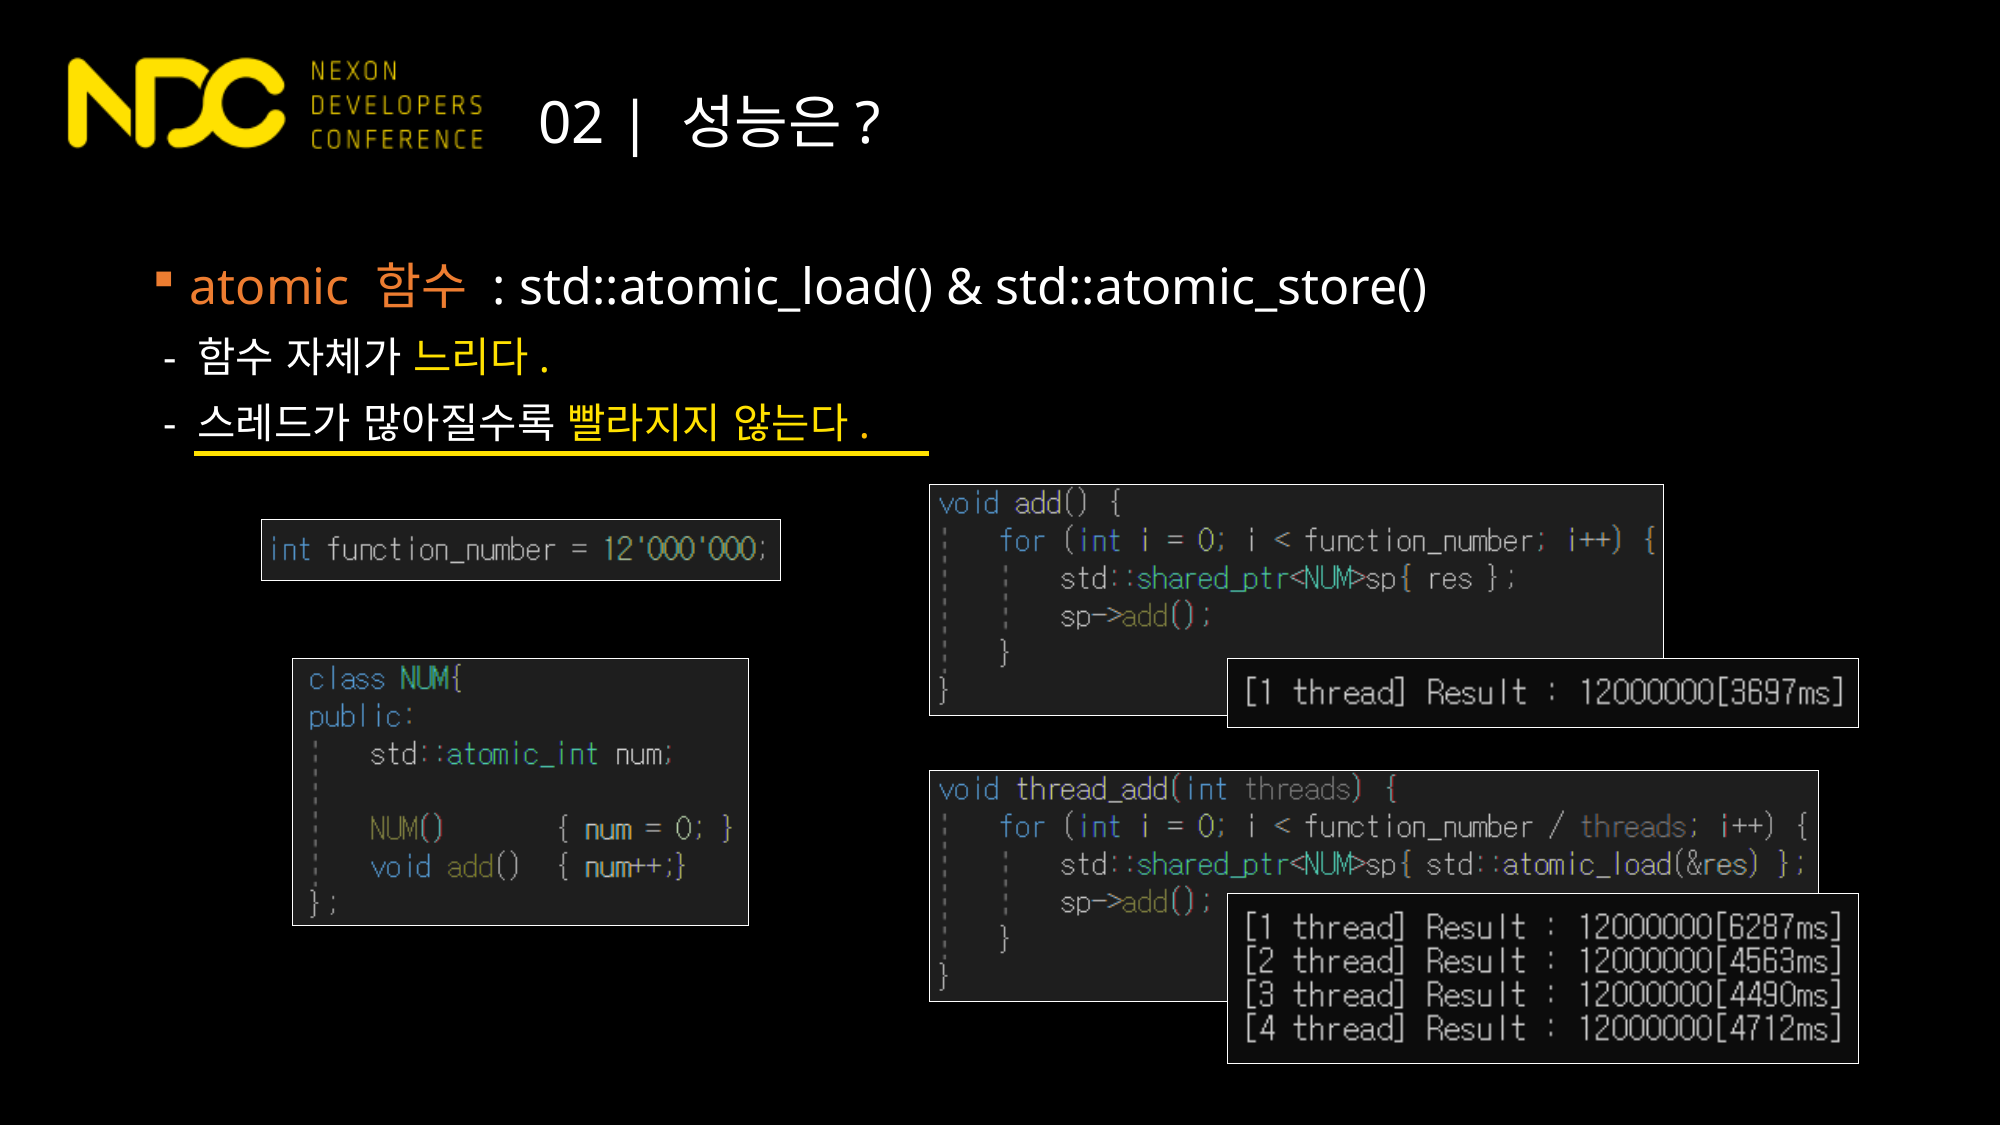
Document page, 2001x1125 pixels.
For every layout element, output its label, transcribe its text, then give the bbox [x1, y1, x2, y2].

picture [929, 770, 1859, 1064]
title 02 | 성능은? [523, 61, 1863, 189]
picture [261, 519, 781, 581]
list atomic 함수 : std::atomic_load() & std::atomic_store() - 함수 자체가 느리다. - 스레드가 많아질수록 빨라지지 않는다. [137, 254, 1863, 968]
picture [59, 50, 502, 160]
picture [929, 484, 1859, 728]
picture [292, 658, 749, 926]
